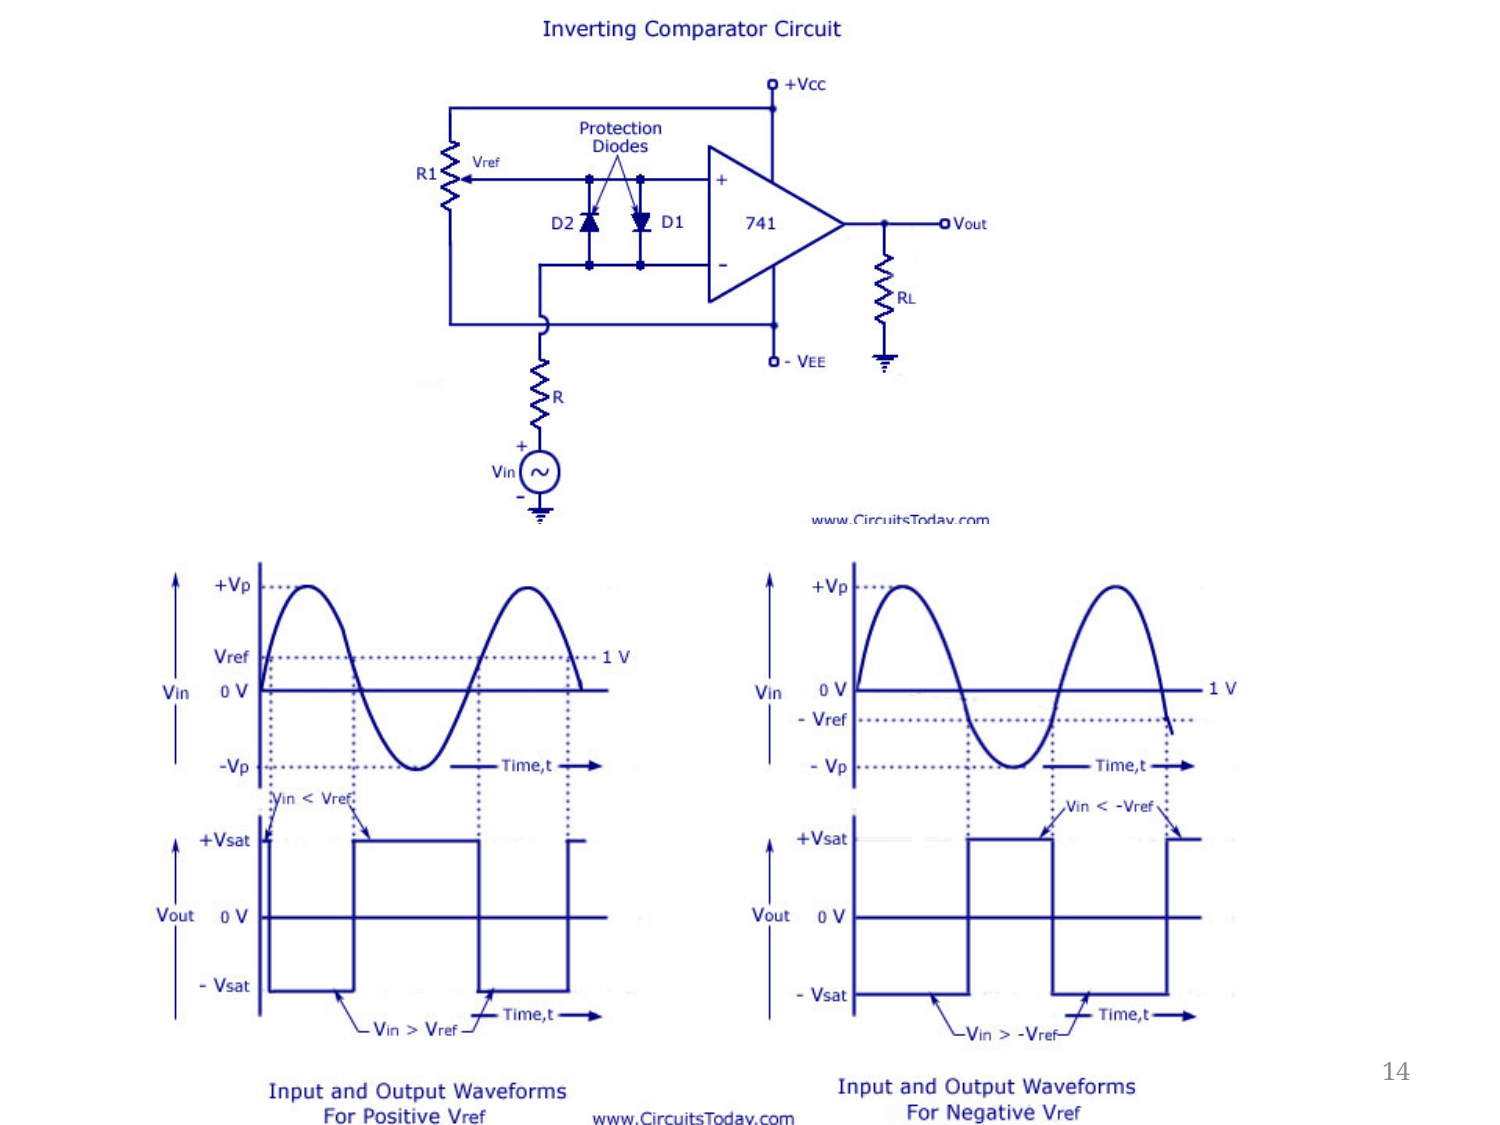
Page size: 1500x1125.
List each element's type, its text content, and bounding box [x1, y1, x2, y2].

slide_number 14 [1274, 1042, 1425, 1103]
picture [124, 0, 1271, 1125]
